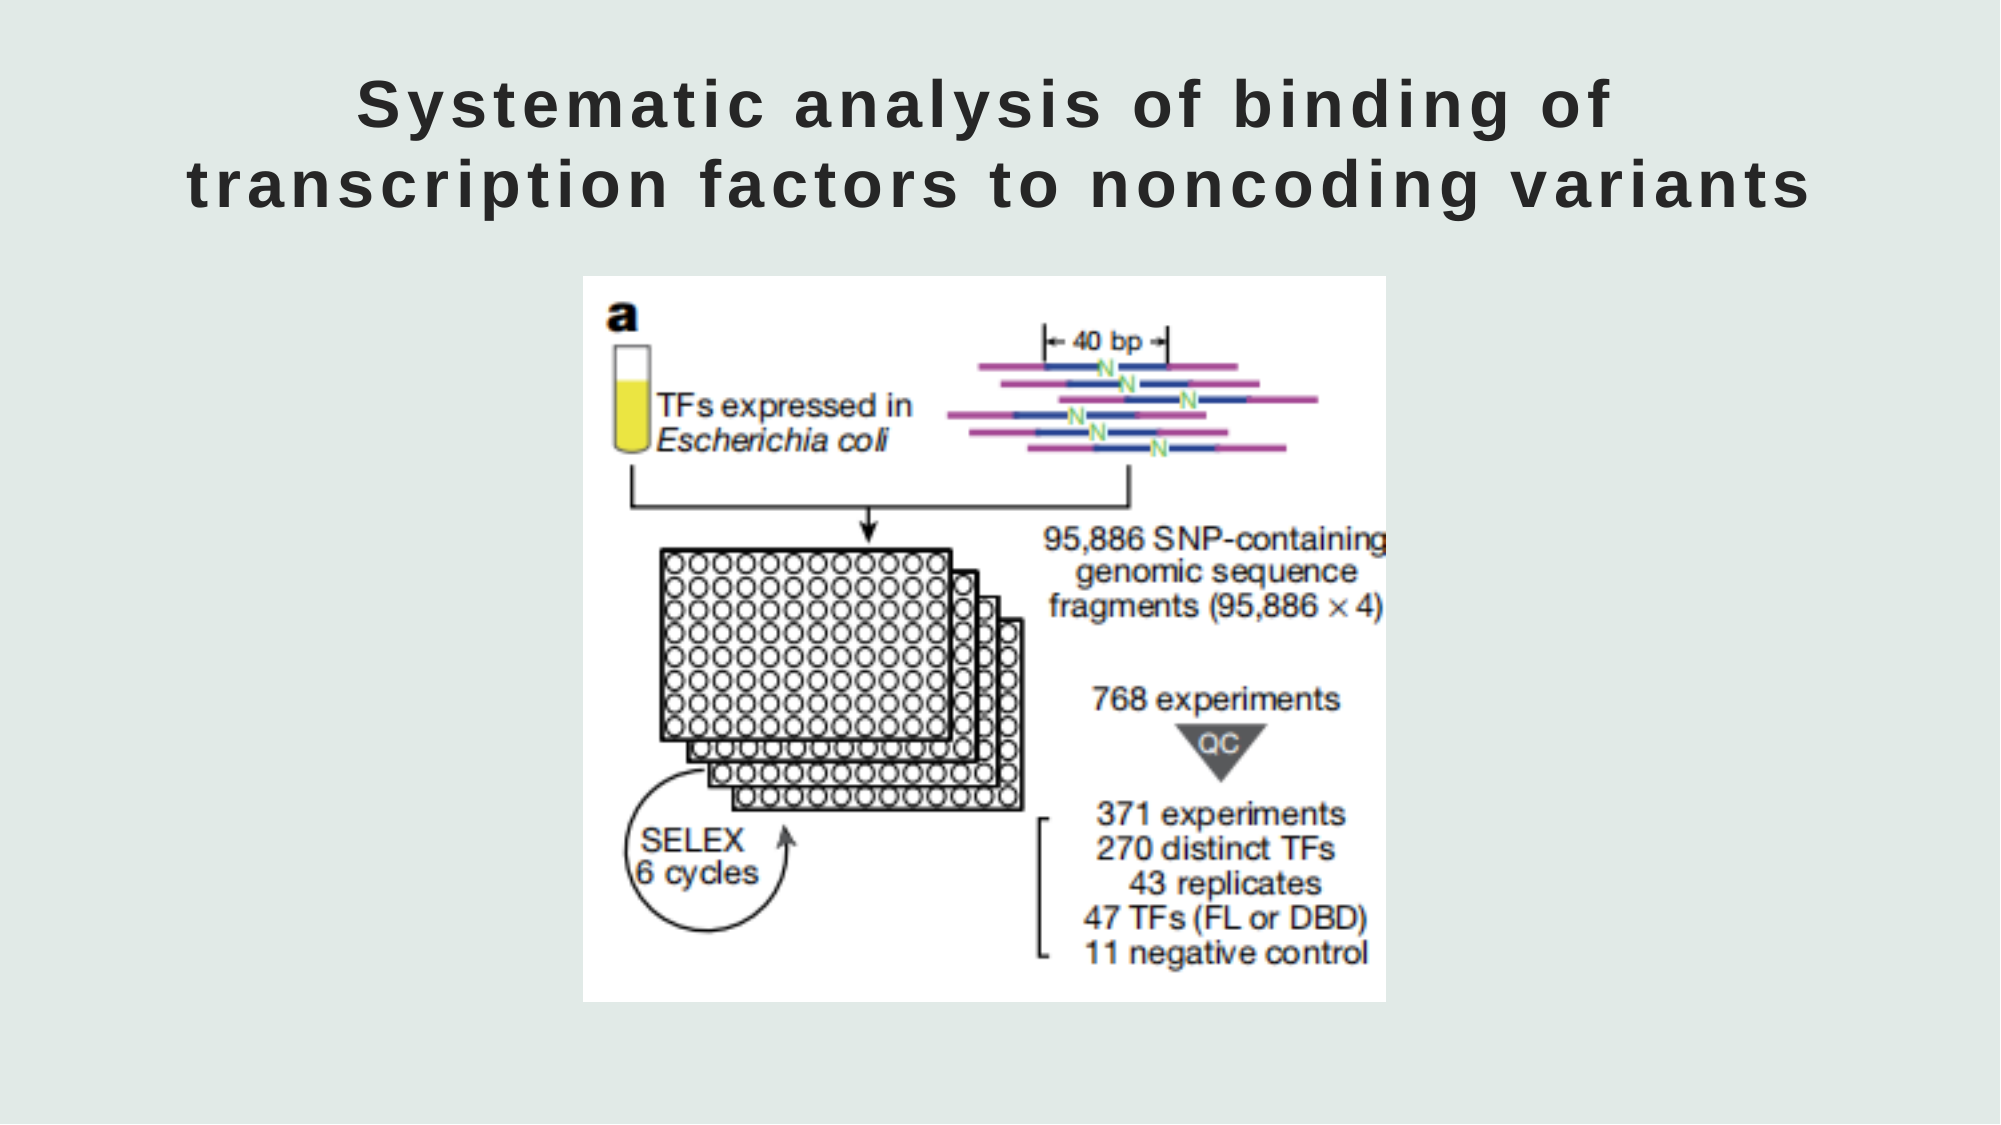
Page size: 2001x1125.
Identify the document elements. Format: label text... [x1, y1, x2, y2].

title Systematic analysis of binding of transcription factors to noncoding variants [12, 0, 1988, 229]
picture [0, 0, 2001, 1125]
